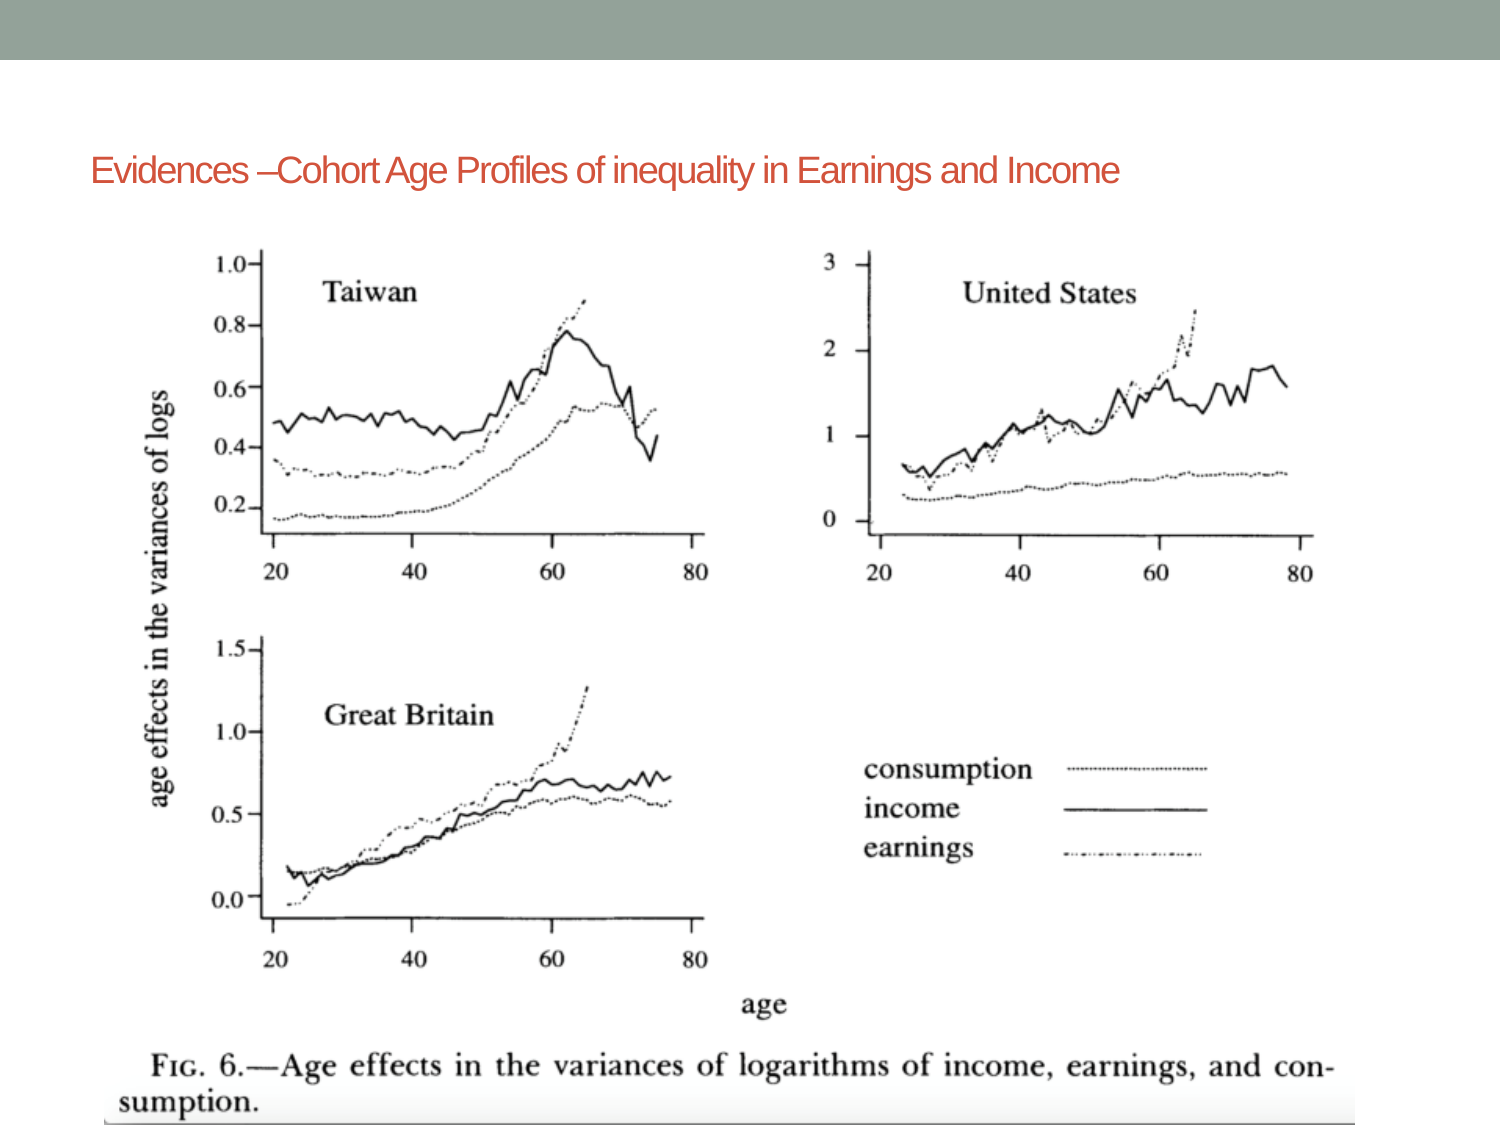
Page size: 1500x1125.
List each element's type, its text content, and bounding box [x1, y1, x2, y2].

picture [103, 236, 1355, 1125]
title Evidences –Cohort Age Profiles of inequality in Earnings and Income [75, 138, 1425, 250]
